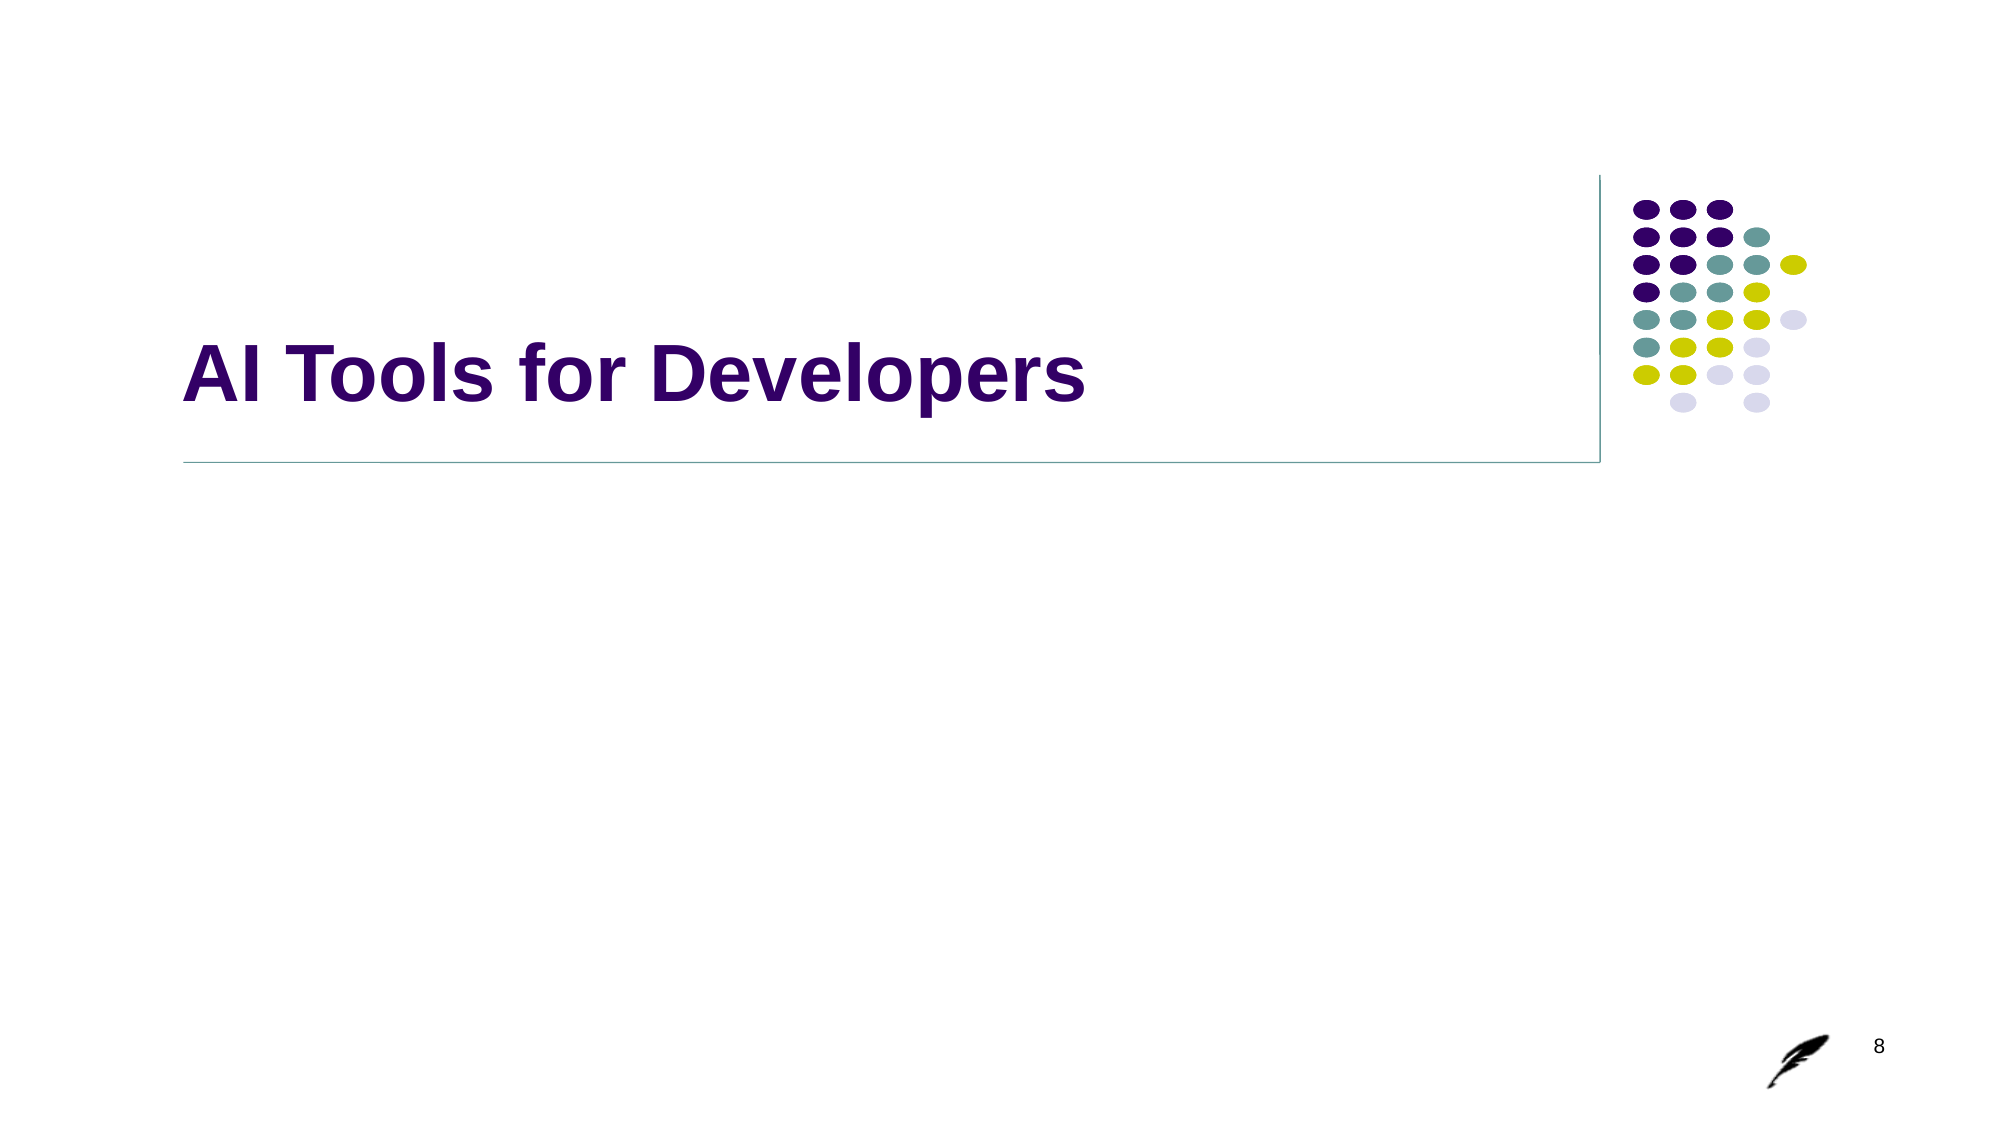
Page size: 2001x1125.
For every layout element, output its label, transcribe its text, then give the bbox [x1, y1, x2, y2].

title AI Tools for Developers [166, 75, 1565, 425]
slide_number 8 [1433, 1025, 1900, 1100]
